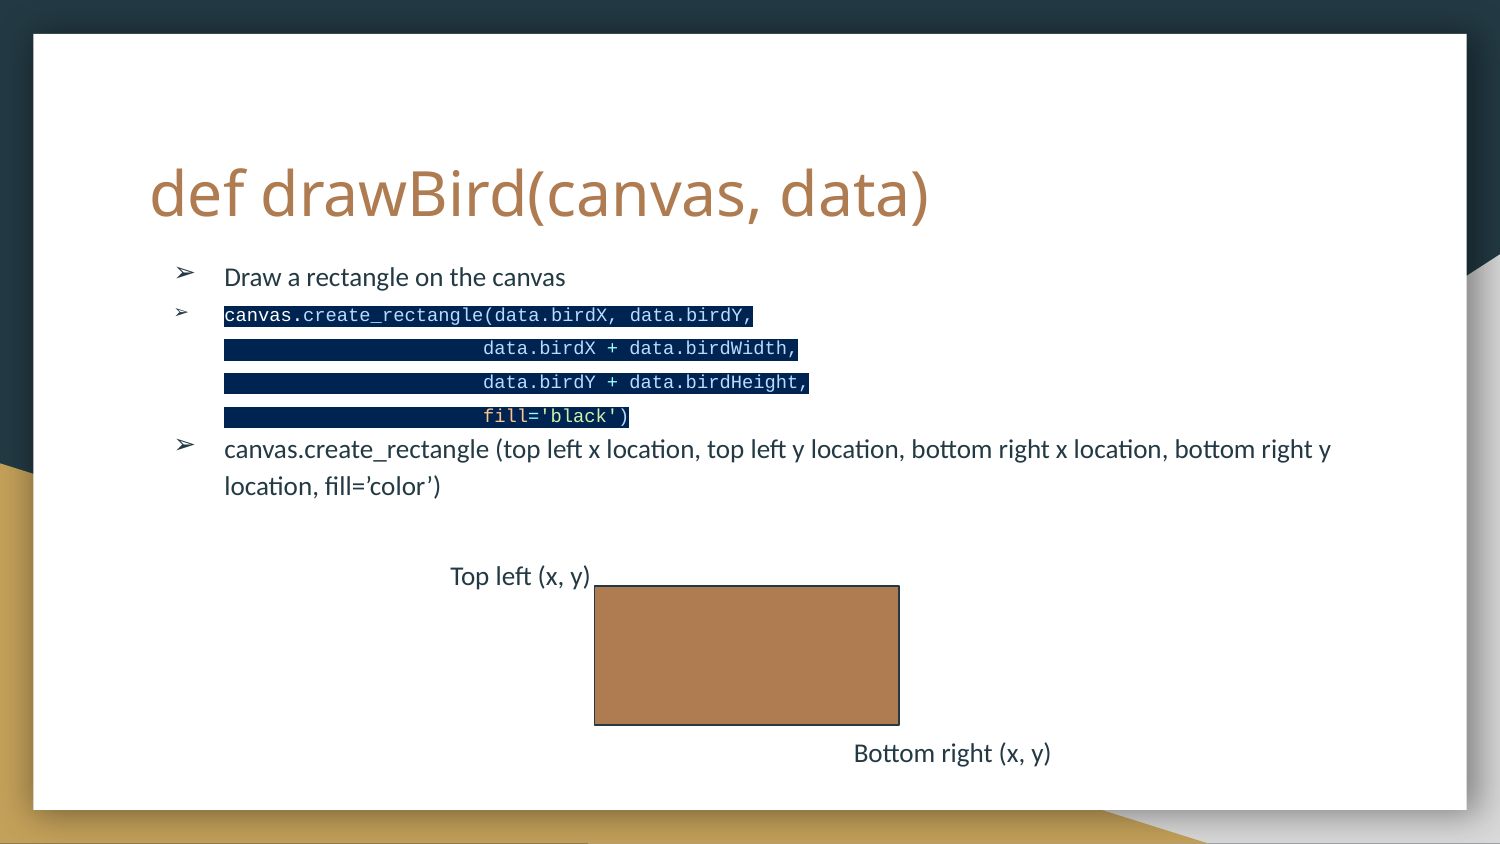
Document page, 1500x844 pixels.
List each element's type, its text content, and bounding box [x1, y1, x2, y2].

text_box [594, 586, 900, 726]
list Top left (x, y) [435, 538, 612, 604]
title def drawBird(canvas, data) [134, 138, 1366, 239]
list Draw a rectangle on the canvas canvas.create_rectangle(data.birdX, data.birdY, data.birdX + data.birdWidth, data.birdY + data.birdHeight, fill='black') canvas.create_rectangle (top left x location, top left y location, bottom right x location, bottom right y location, fill=’color’) [134, 239, 1366, 641]
list Bottom right (x, y) [838, 715, 1089, 781]
